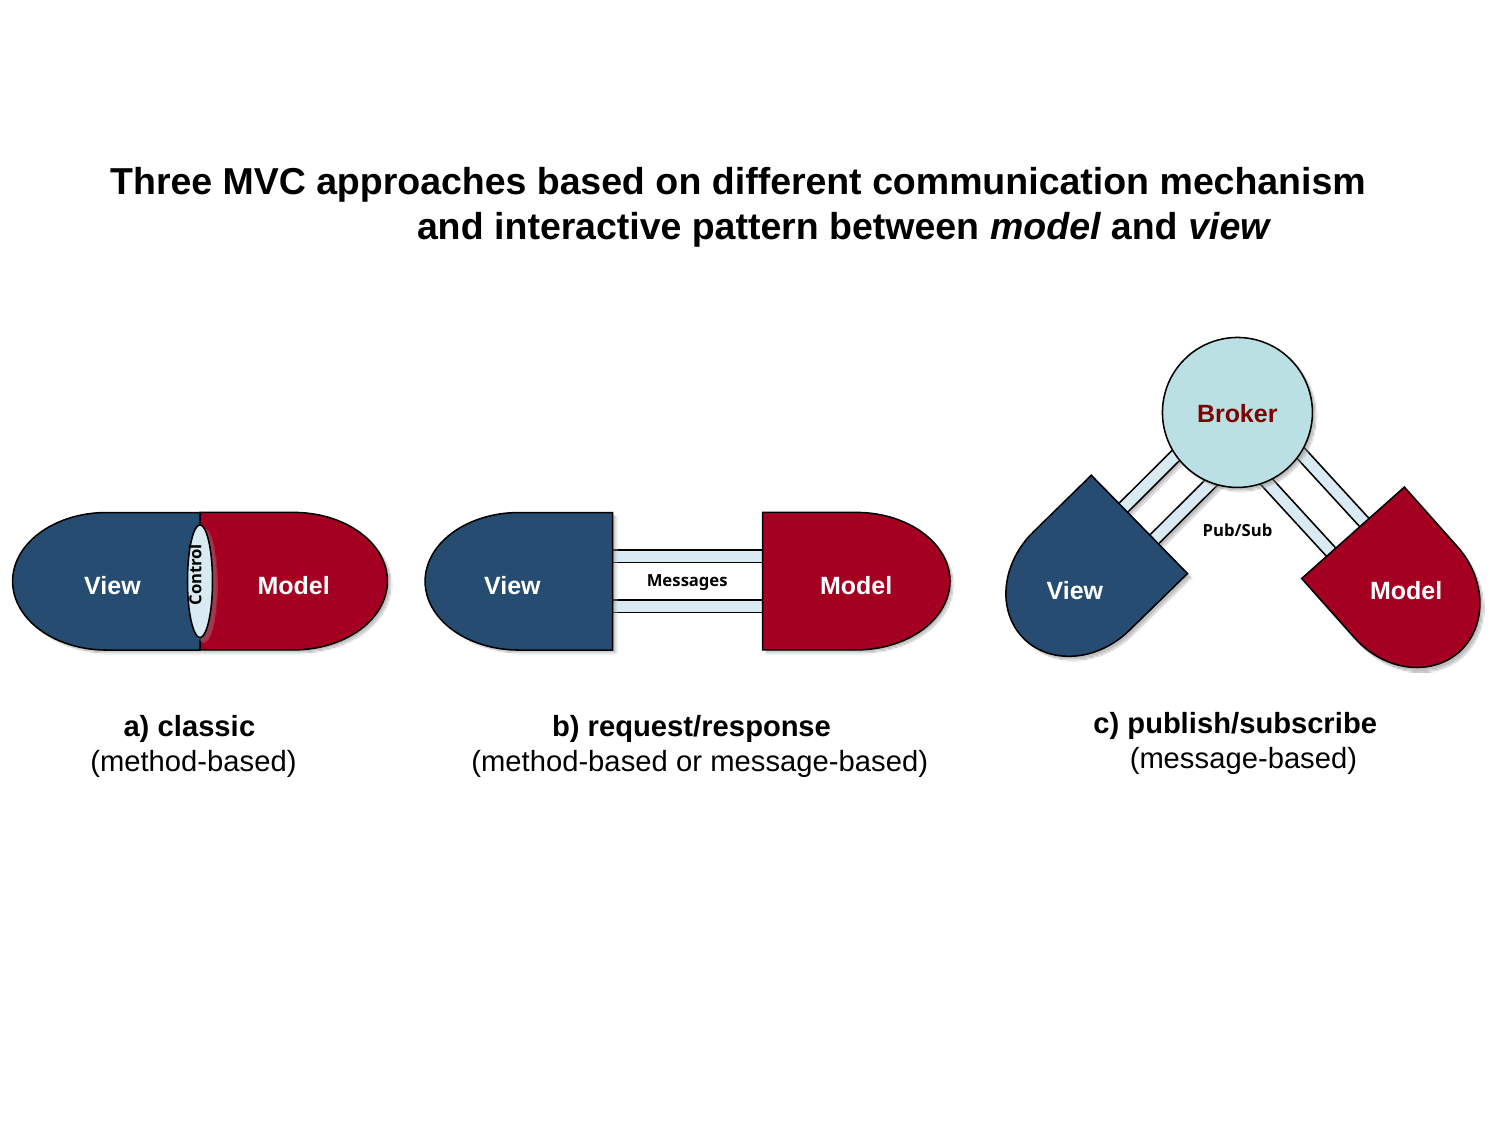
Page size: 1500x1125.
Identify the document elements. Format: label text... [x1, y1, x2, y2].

text_box Three MVC approaches based on different communication mechanism and interactive pattern between model and view [74, 149, 1413, 255]
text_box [12, 337, 1476, 786]
